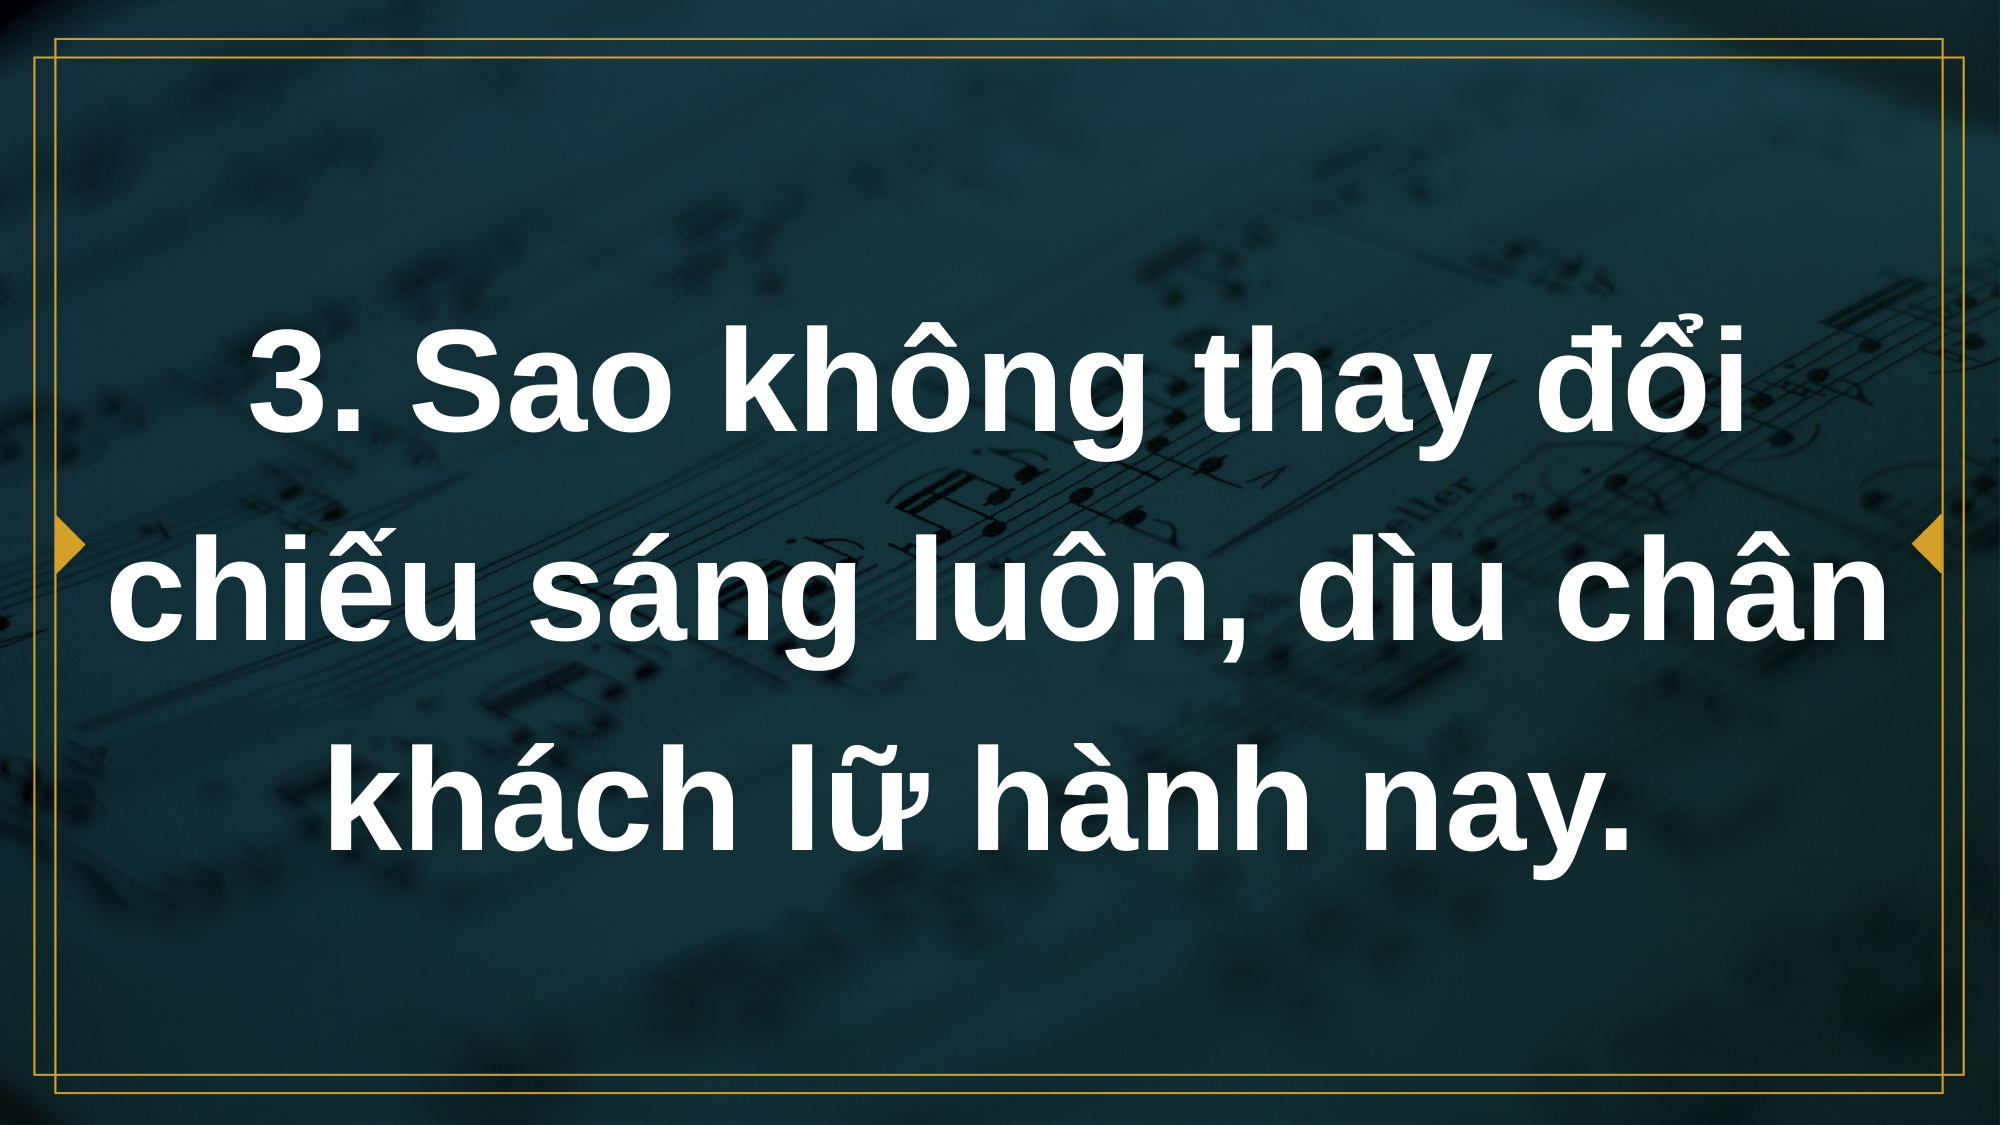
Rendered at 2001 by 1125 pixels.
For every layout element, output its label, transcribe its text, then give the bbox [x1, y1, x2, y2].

title 3. Sao không thay đổi chiếu sáng luôn, dìu chân khách lữ hành nay. [55, 53, 1945, 1077]
picture [0, 0, 2000, 1125]
